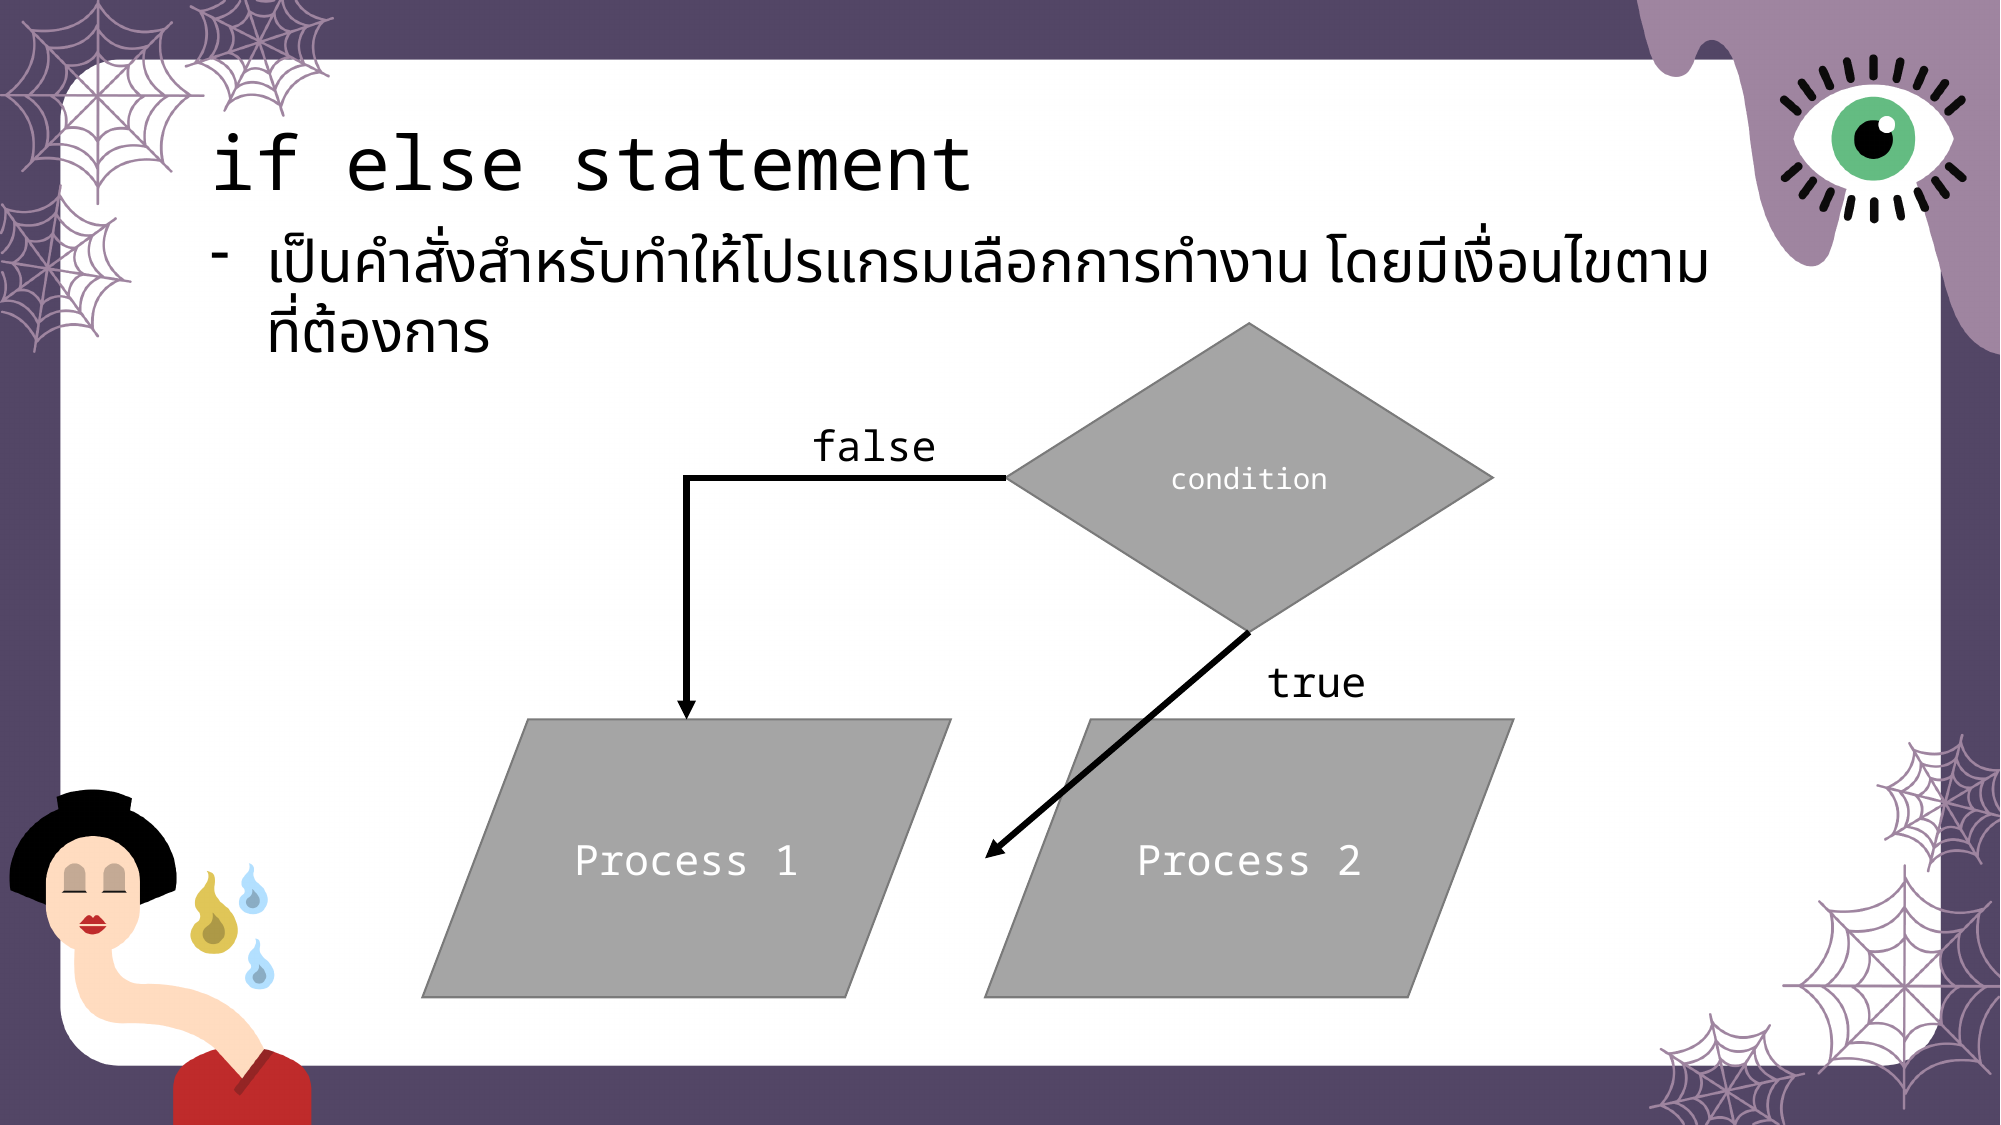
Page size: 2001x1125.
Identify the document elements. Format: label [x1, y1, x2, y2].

picture [0, 0, 2000, 1125]
text_box [422, 323, 1514, 998]
